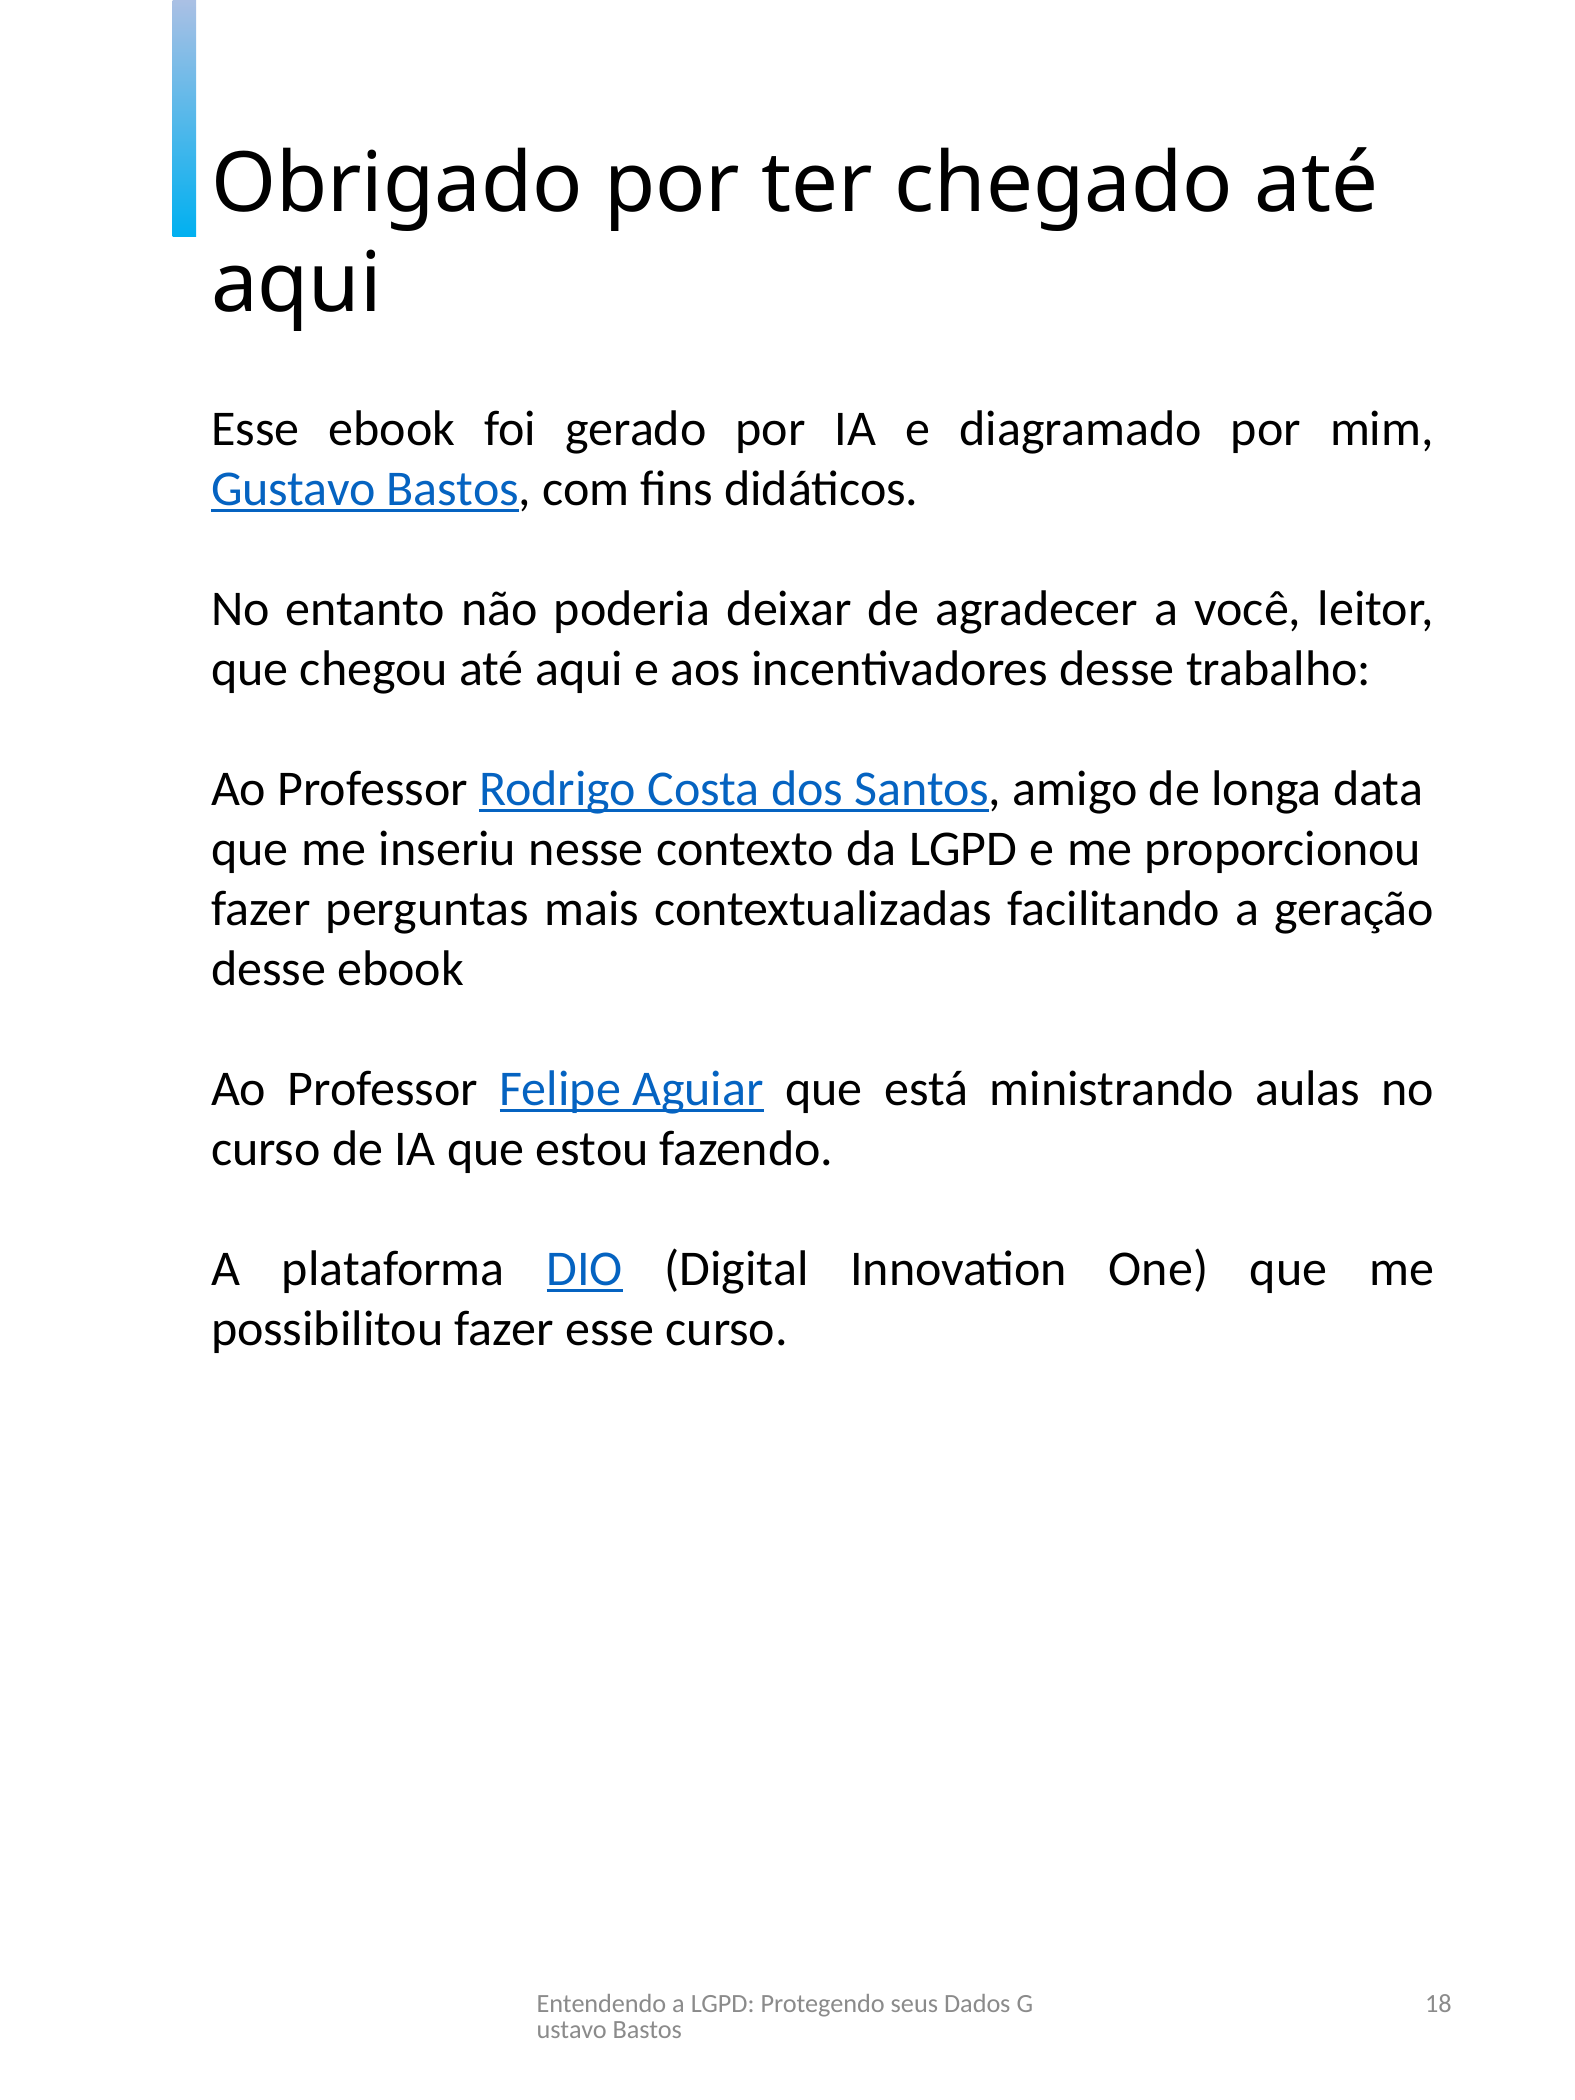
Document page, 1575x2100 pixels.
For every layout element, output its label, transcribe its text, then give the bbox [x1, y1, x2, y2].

text_box Esse ebook foi gerado por IA e diagramado por mim, Gustavo Bastos, com fins didáticos. No entanto não poderia deixar de agradecer a você, leitor, que chegou até aqui e aos incentivadores desse trabalho: Ao Professor Rodrigo Costa dos Santos, amigo de longa data que me inseriu nesse contexto da LGPD e me proporcionou fazer perguntas mais contextualizadas facilitando a geração desse ebook Ao Professor Felipe Aguiar que está ministrando aulas no curso de IA que estou fazendo. A plataforma DIO (Digital Innovation One) que me possibilitou fazer esse curso. [196, 387, 1450, 1543]
slide_number 18 [1112, 1946, 1467, 2059]
text_box [172, 0, 197, 238]
text_box Obrigado por ter chegado até aqui [196, 120, 1450, 336]
footer Entendendo a LGPD: Protegendo seus Dados Gustavo Bastos [521, 1946, 1054, 2059]
